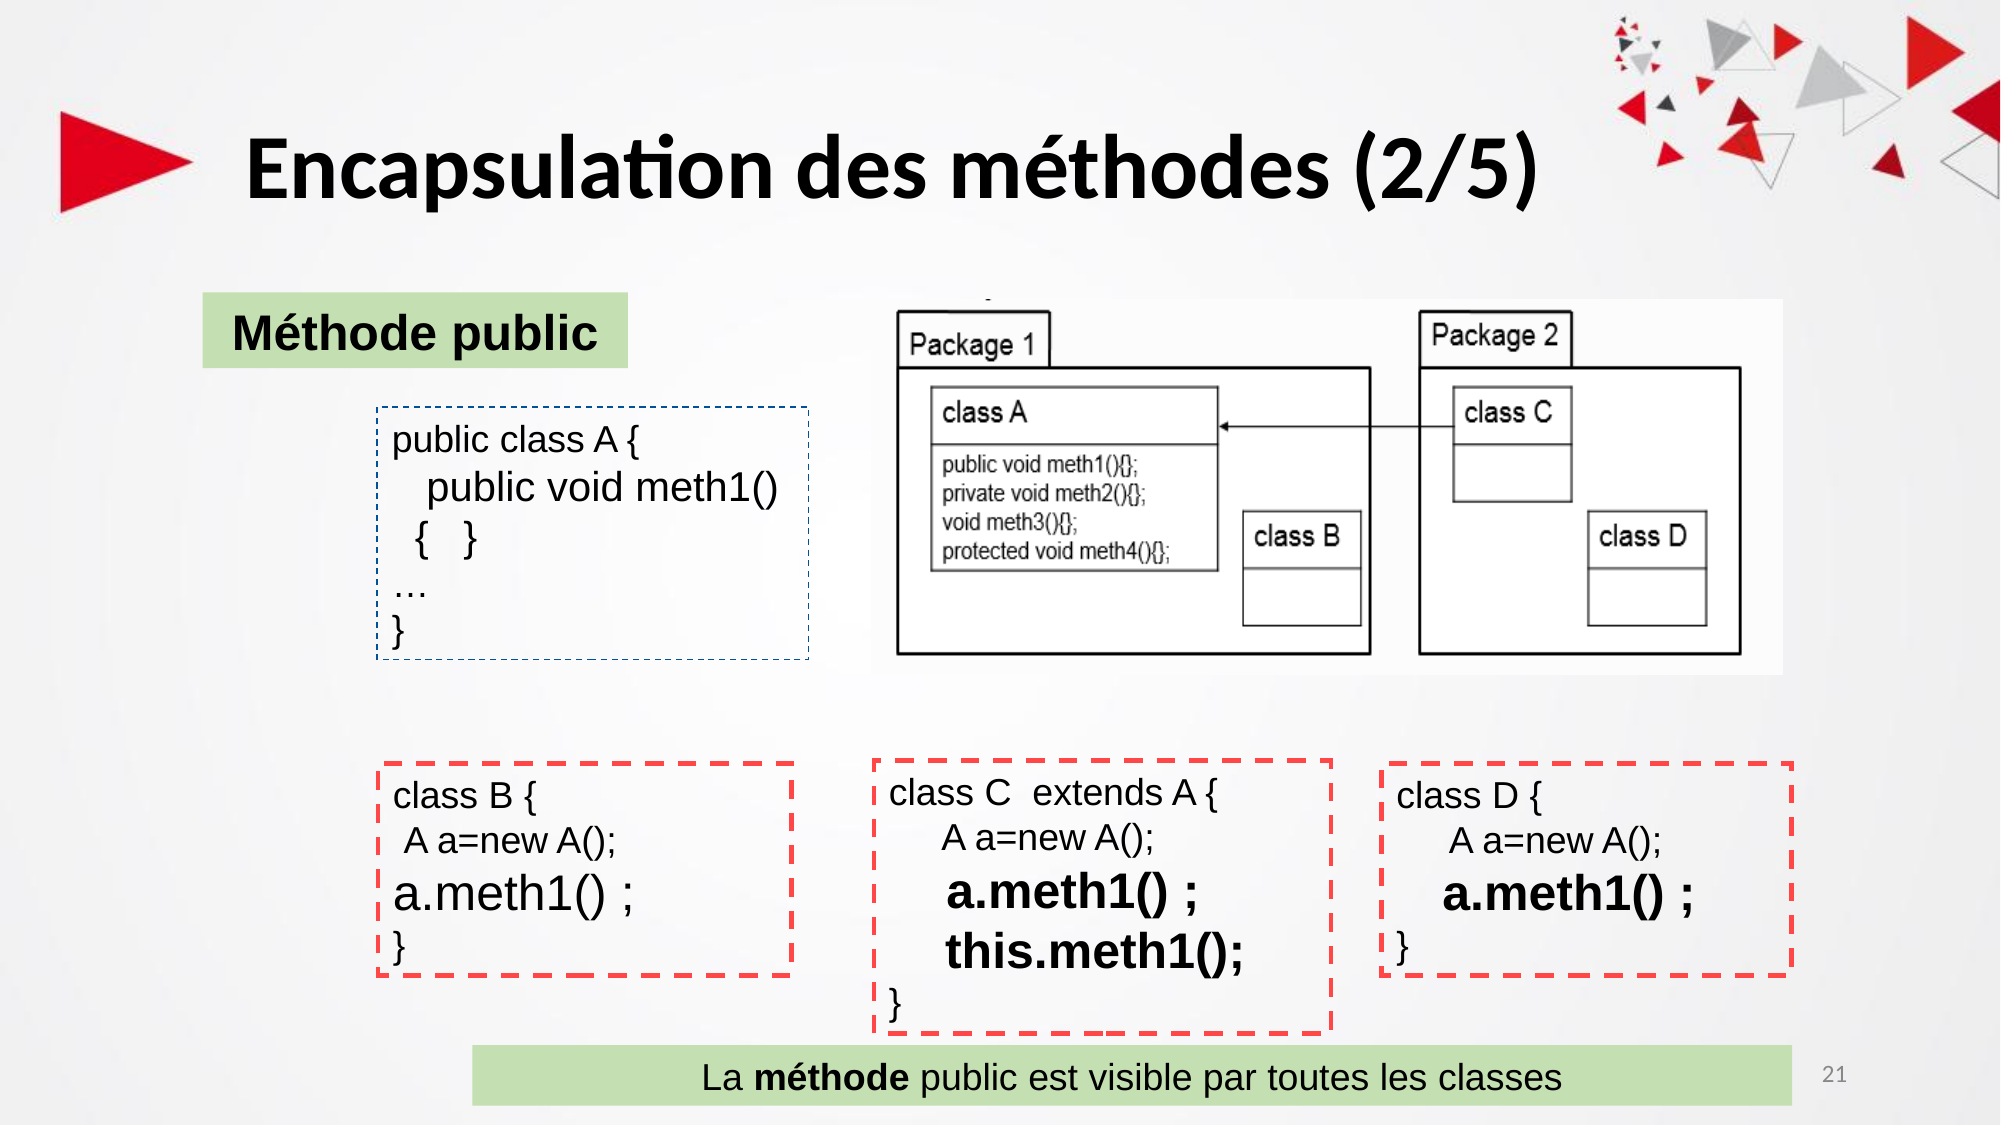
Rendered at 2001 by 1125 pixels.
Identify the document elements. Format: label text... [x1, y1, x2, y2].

text_box La méthode public est visible par toutes les classes [472, 1045, 1793, 1106]
text_box class B { A a=new A(); a.meth1() ; } [377, 763, 792, 976]
text_box class D { A a=new A(); a.meth1() ; } [1381, 763, 1792, 976]
picture [0, 0, 2001, 1125]
slide_number 21 [1412, 1042, 1863, 1103]
title Encapsulation des méthodes (2/5) [230, 59, 1956, 278]
text_box public class A { public void meth1() { } … } [376, 407, 809, 660]
text_box class C extends A { A a=new A(); a.meth1() ; this.meth1(); } [874, 760, 1331, 1034]
text_box Méthode public [202, 292, 628, 369]
